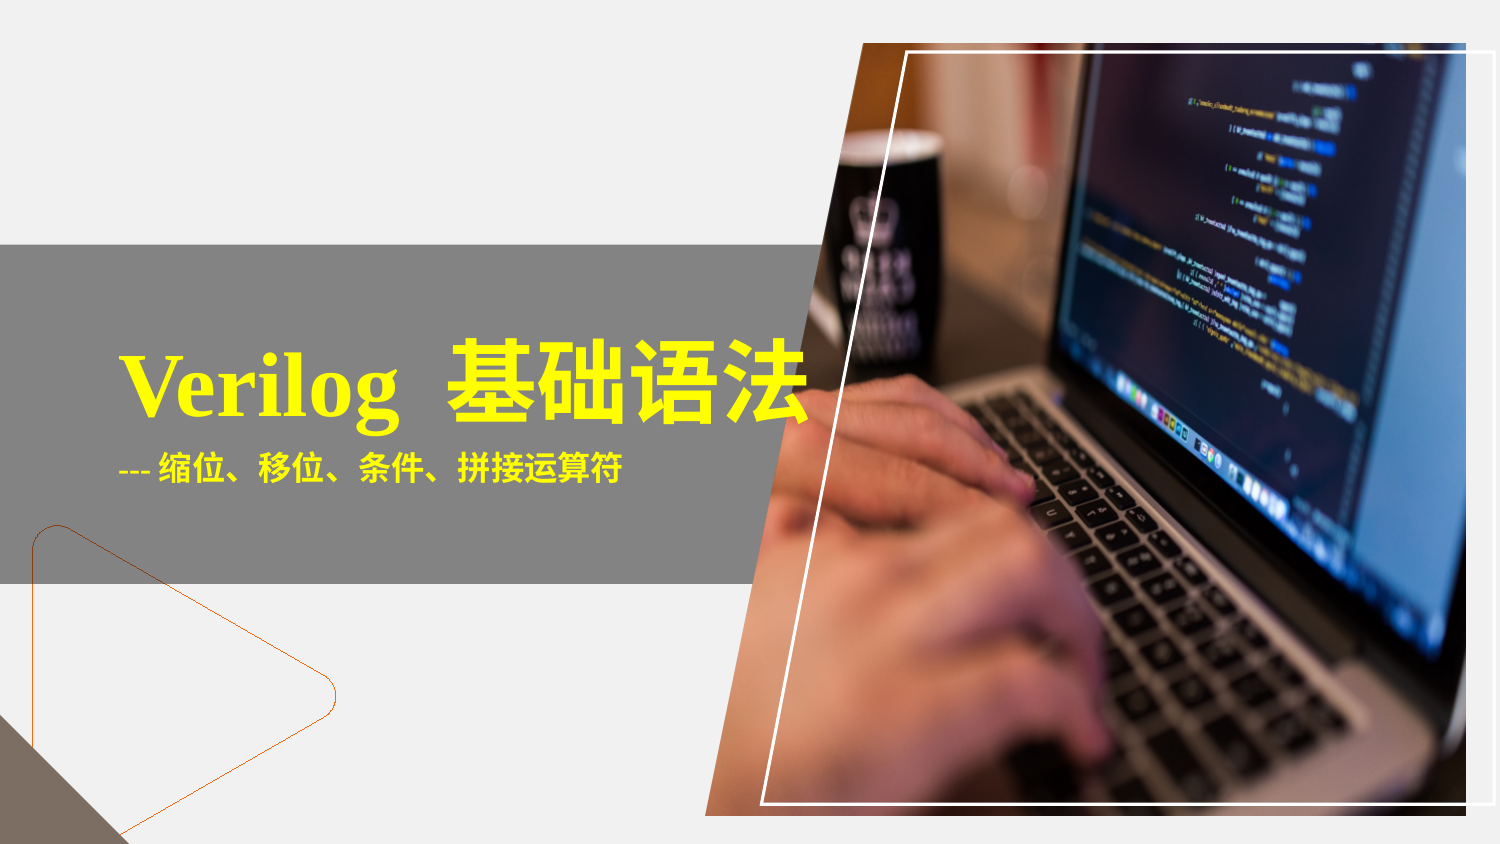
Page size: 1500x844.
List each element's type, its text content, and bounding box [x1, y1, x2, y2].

picture [705, 526, 1466, 816]
picture [764, 54, 1466, 802]
text_box Verilog 基础语法 ---缩位、移位、条件、拼接运算符 [118, 253, 815, 526]
picture [705, 43, 1466, 513]
